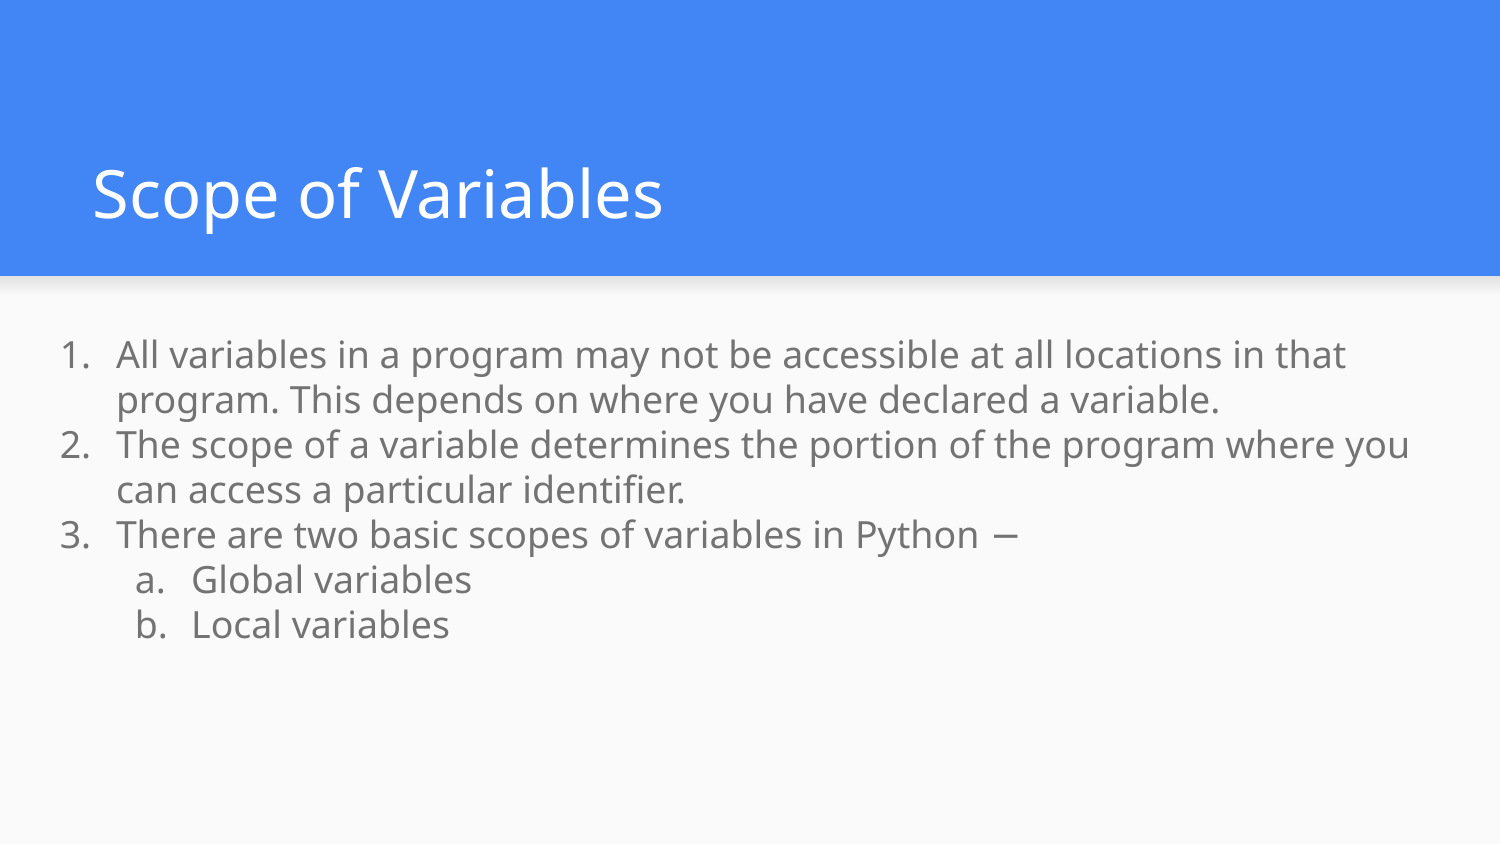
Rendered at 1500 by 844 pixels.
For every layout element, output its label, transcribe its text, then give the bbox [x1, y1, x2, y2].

text_box All variables in a program may not be accessible at all locations in that program. This depends on where you have declared a variable. The scope of a variable determines the portion of the program where you can access a particular identifier. There are two basic scopes of variables in Python − Global variables Local variables [25, 316, 1480, 782]
title Scope of Variables [77, 121, 1427, 248]
